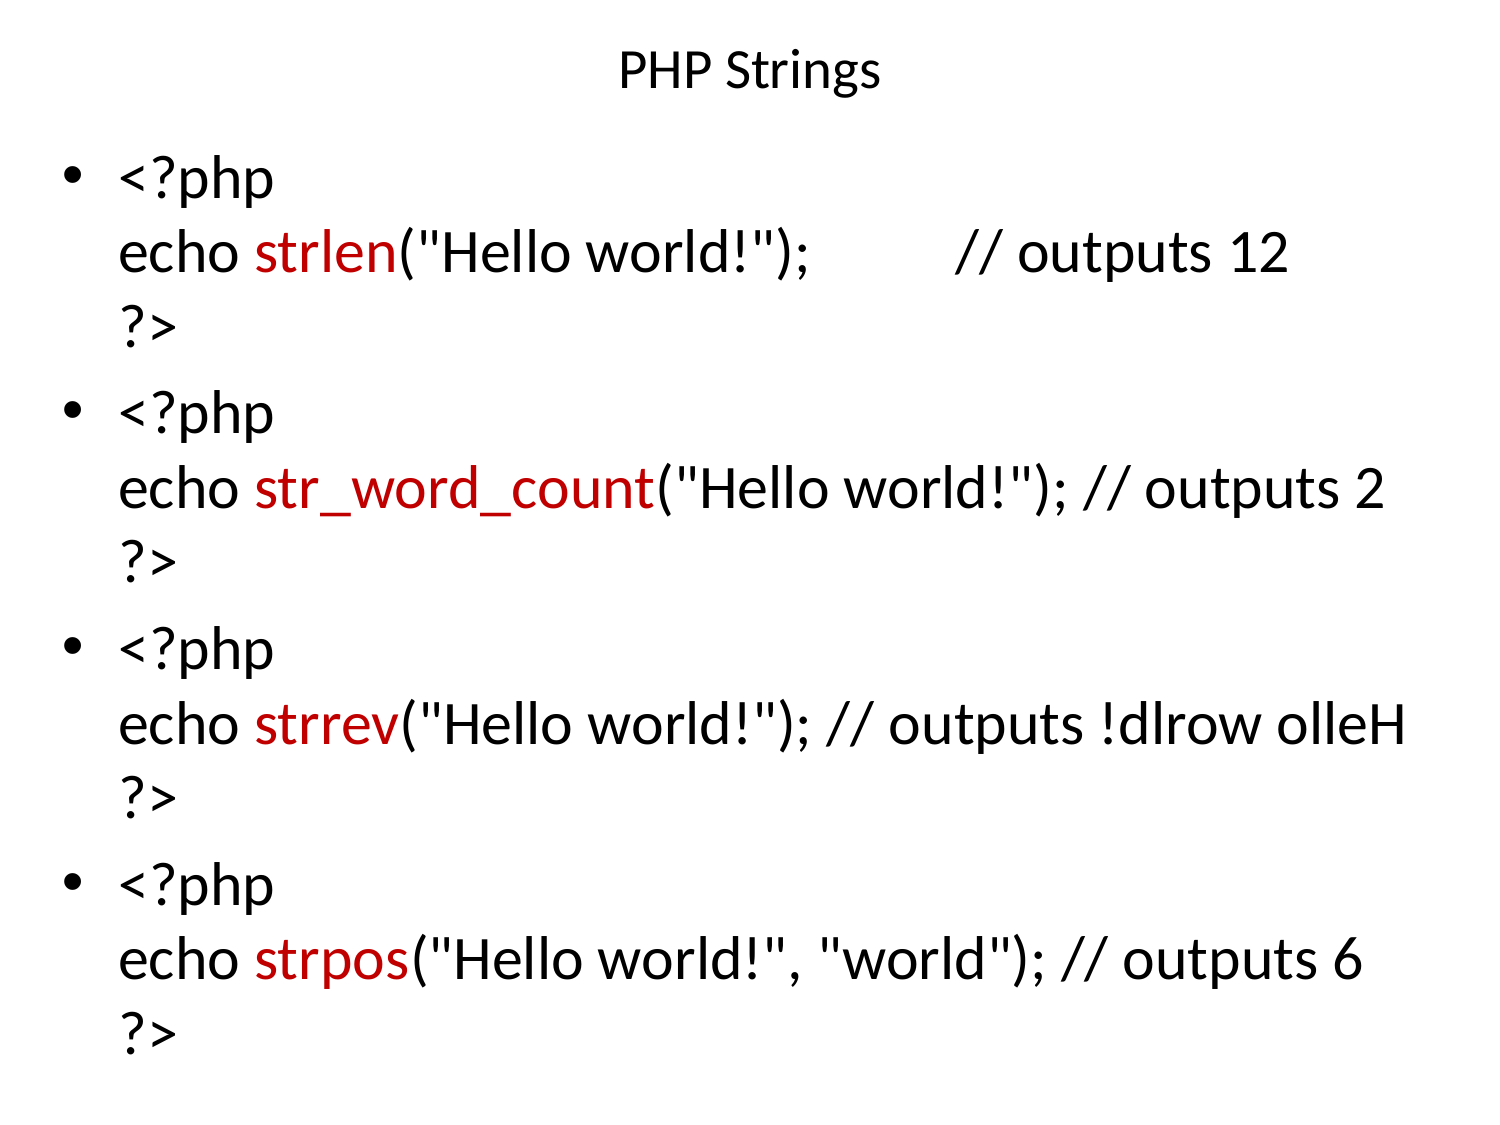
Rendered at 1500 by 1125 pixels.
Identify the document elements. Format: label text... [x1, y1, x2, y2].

title PHP Strings [75, 23, 1425, 108]
list <?php echo strlen("Hello world!"); // outputs 12 ?> <?php echo str_word_count("Hello world!"); // outputs 2 ?> <?php echo strrev("Hello world!"); // outputs !dlrow olleH ?> <?php echo strpos("Hello world!", "world"); // outputs 6 ?> [46, 128, 1477, 1090]
